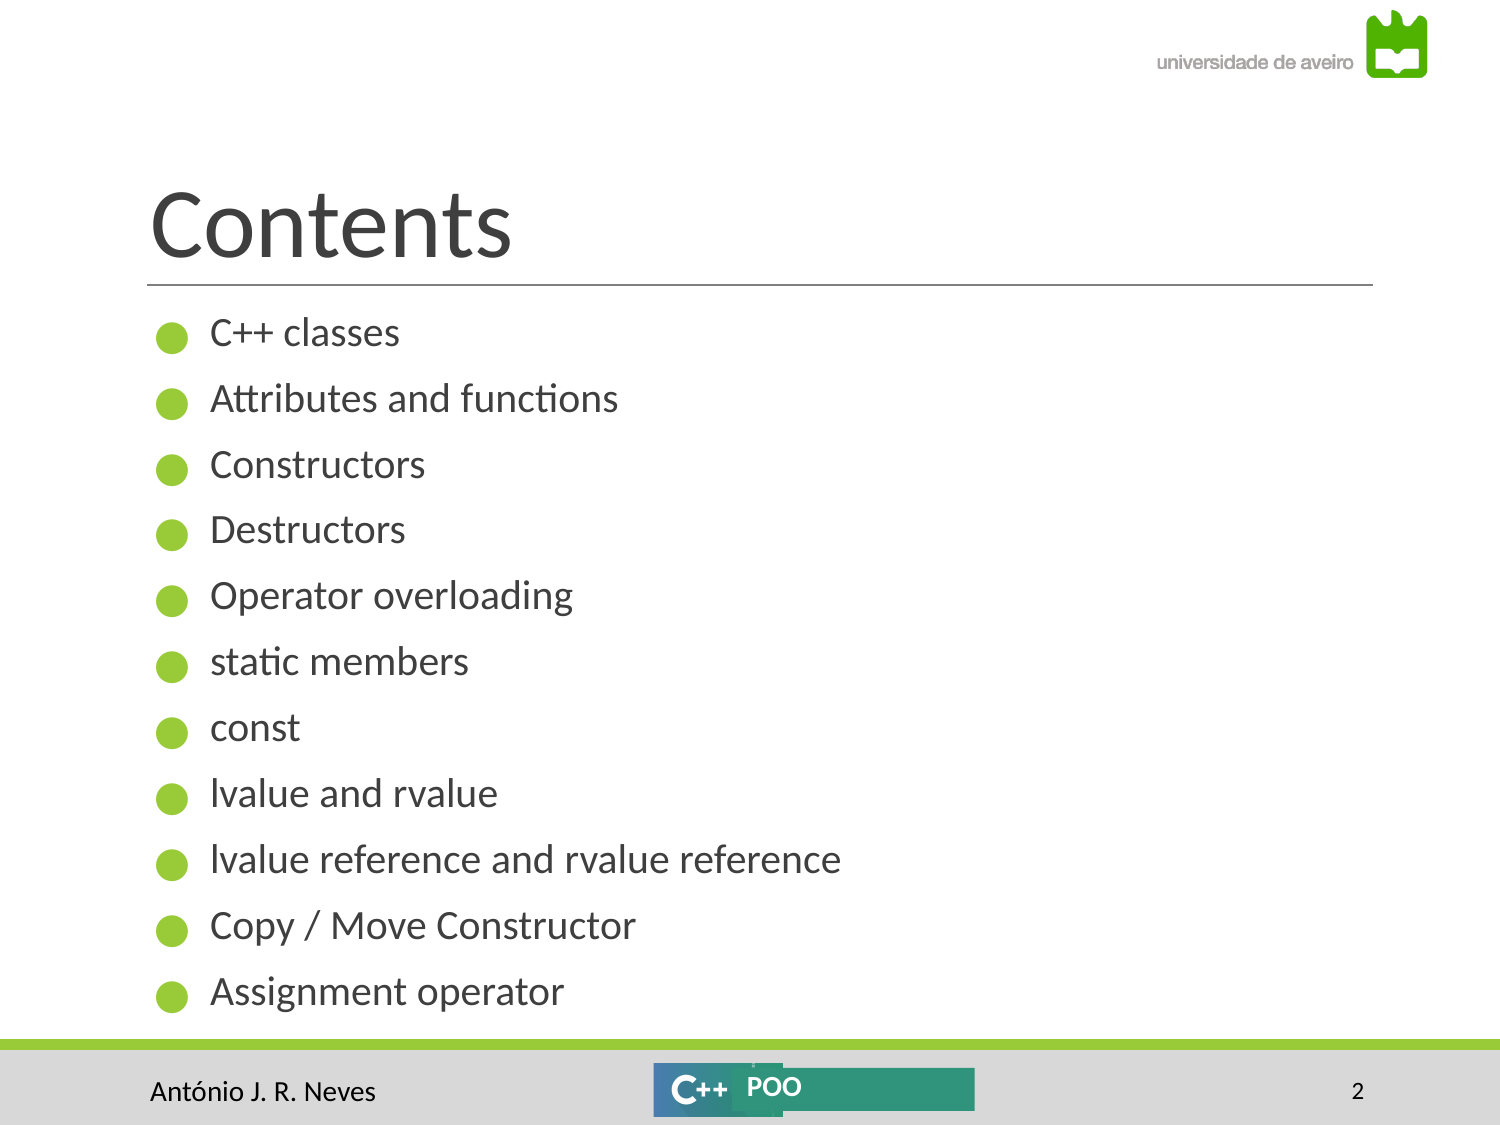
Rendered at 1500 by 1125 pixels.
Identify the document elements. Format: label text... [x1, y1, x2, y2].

list C++ classes Attributes and functions Constructors Destructors Operator overloading static members const lvalue and rvalue lvalue reference and rvalue reference Copy / Move Constructor Assignment operator [135, 302, 1373, 1027]
picture [1156, 10, 1441, 79]
slide_number ‹#› [1218, 1059, 1380, 1120]
picture [653, 1063, 783, 1117]
title Contents [135, 47, 1373, 285]
